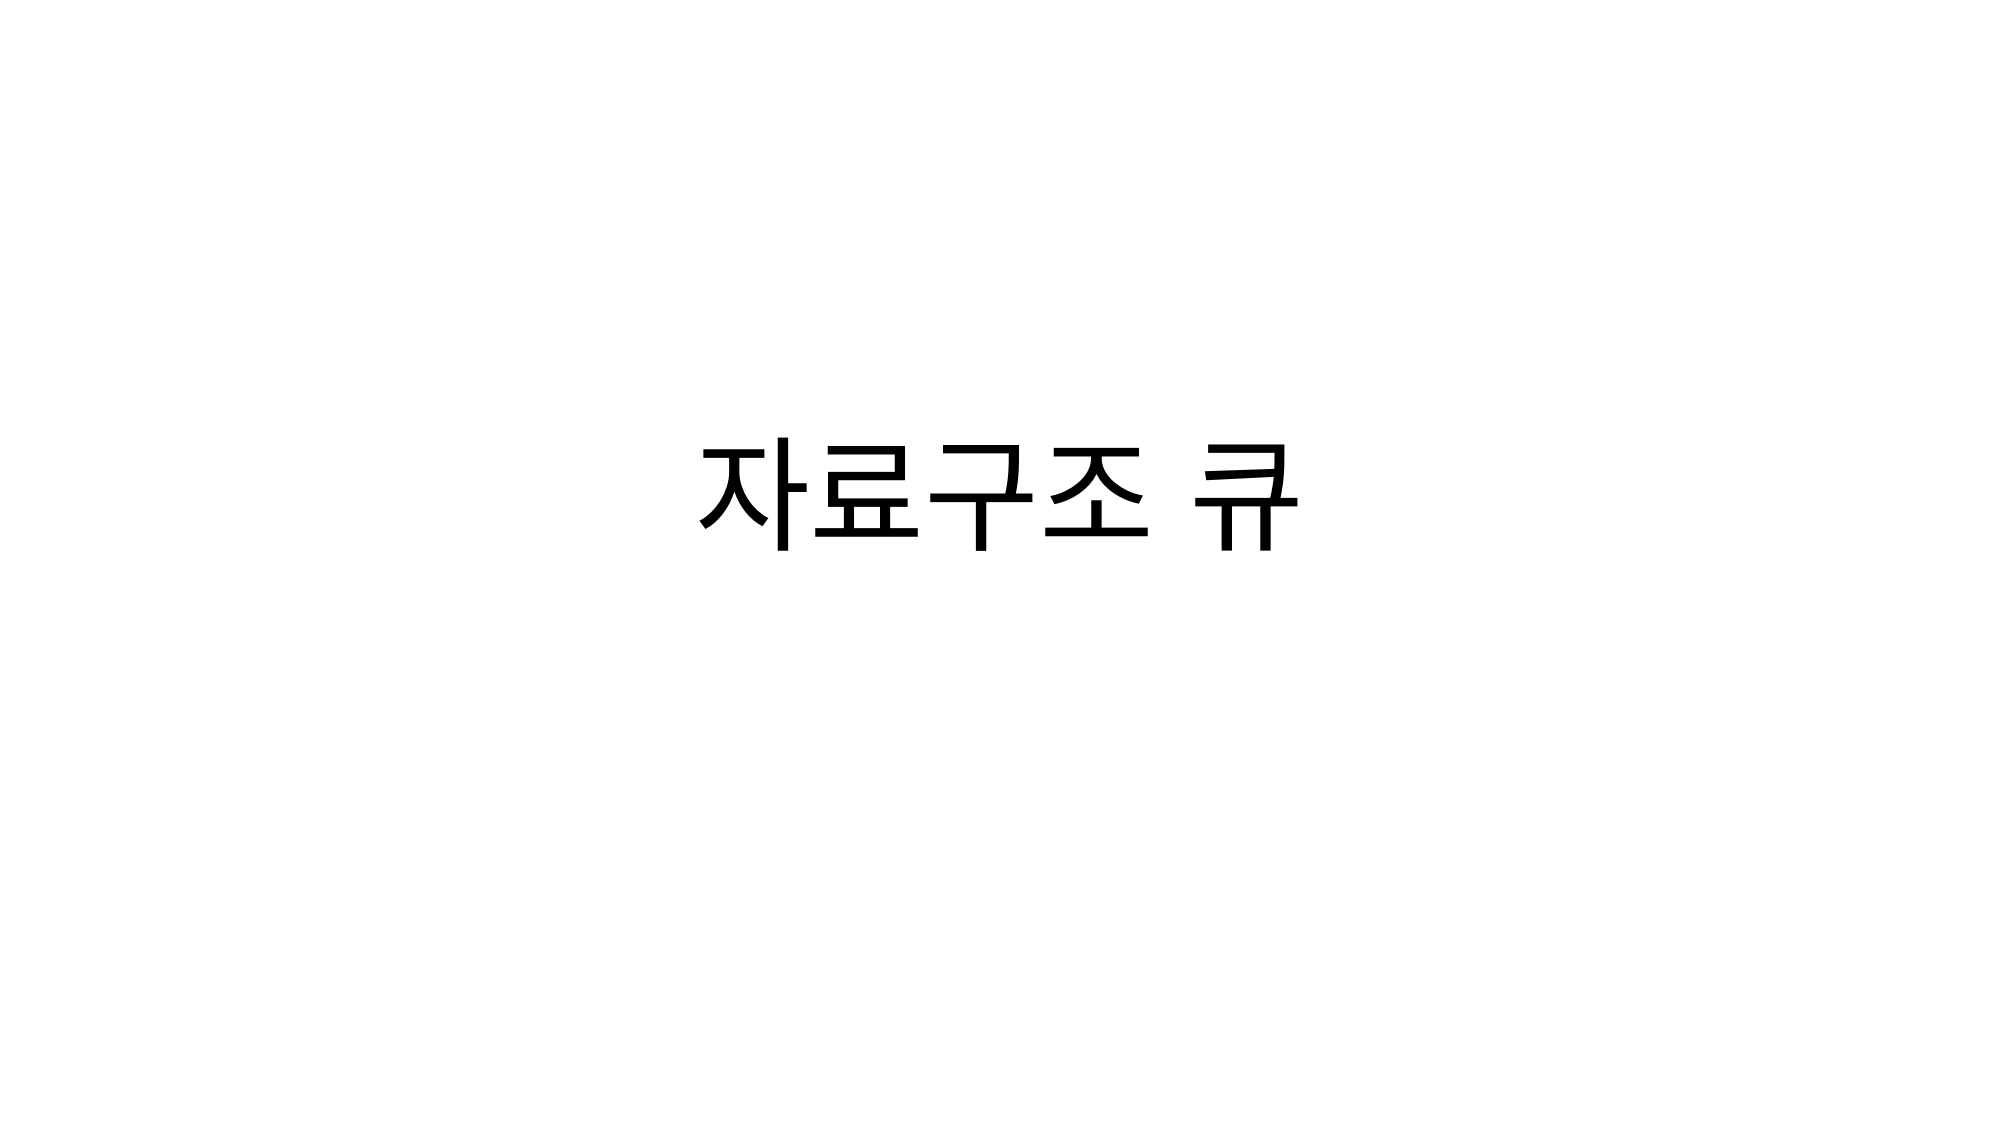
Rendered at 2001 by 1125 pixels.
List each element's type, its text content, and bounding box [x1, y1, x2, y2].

title 자료구조 큐 [249, 184, 1750, 576]
